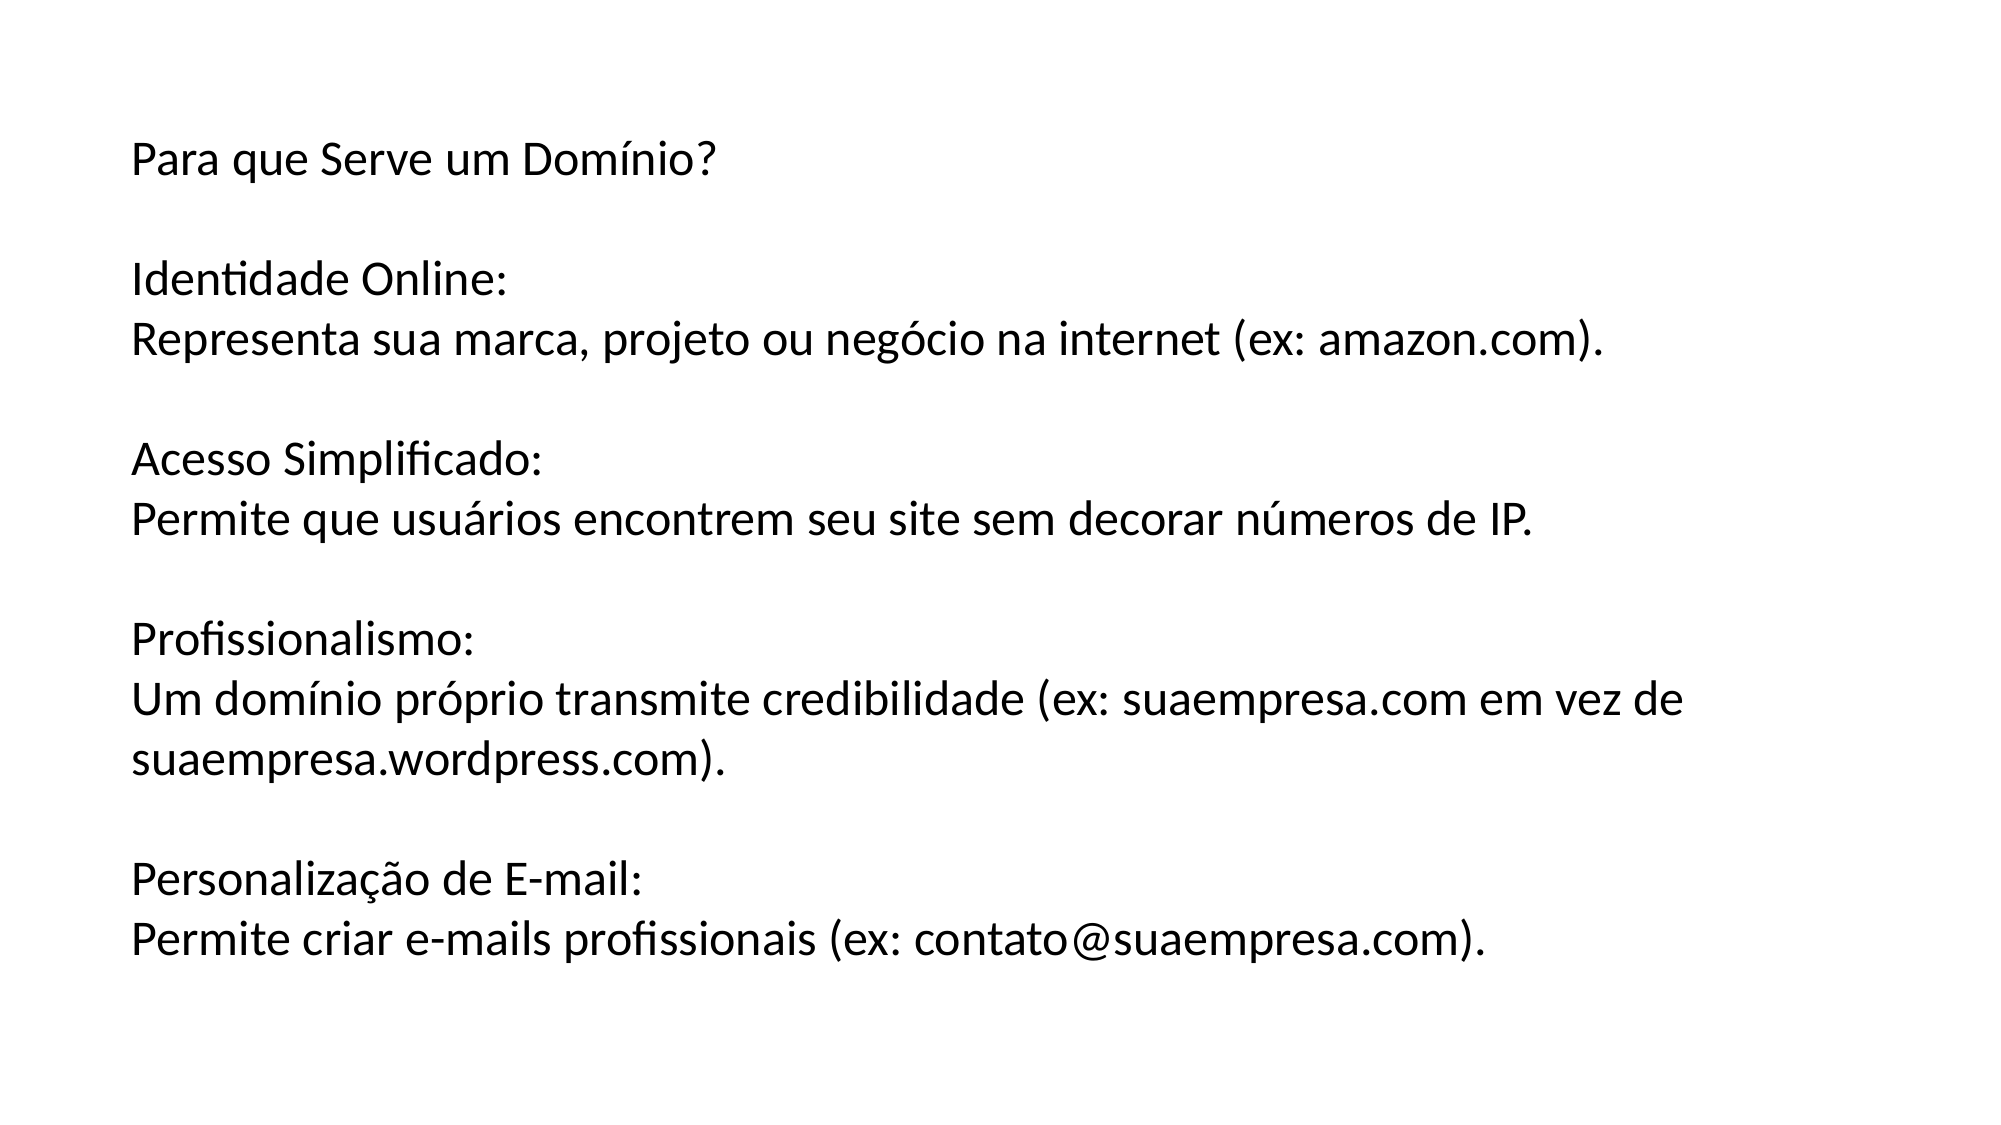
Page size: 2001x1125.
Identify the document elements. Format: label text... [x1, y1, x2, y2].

text_box Para que Serve um Domínio? Identidade Online: Representa sua marca, projeto ou negócio na internet (ex: amazon.com). Acesso Simplificado: Permite que usuários encontrem seu site sem decorar números de IP. Profissionalismo: Um domínio próprio transmite credibilidade (ex: suaempresa.com em vez de suaempresa.wordpress.com). Personalização de E-mail: Permite criar e-mails profissionais (ex: contato@suaempresa.com). [116, 118, 1884, 973]
